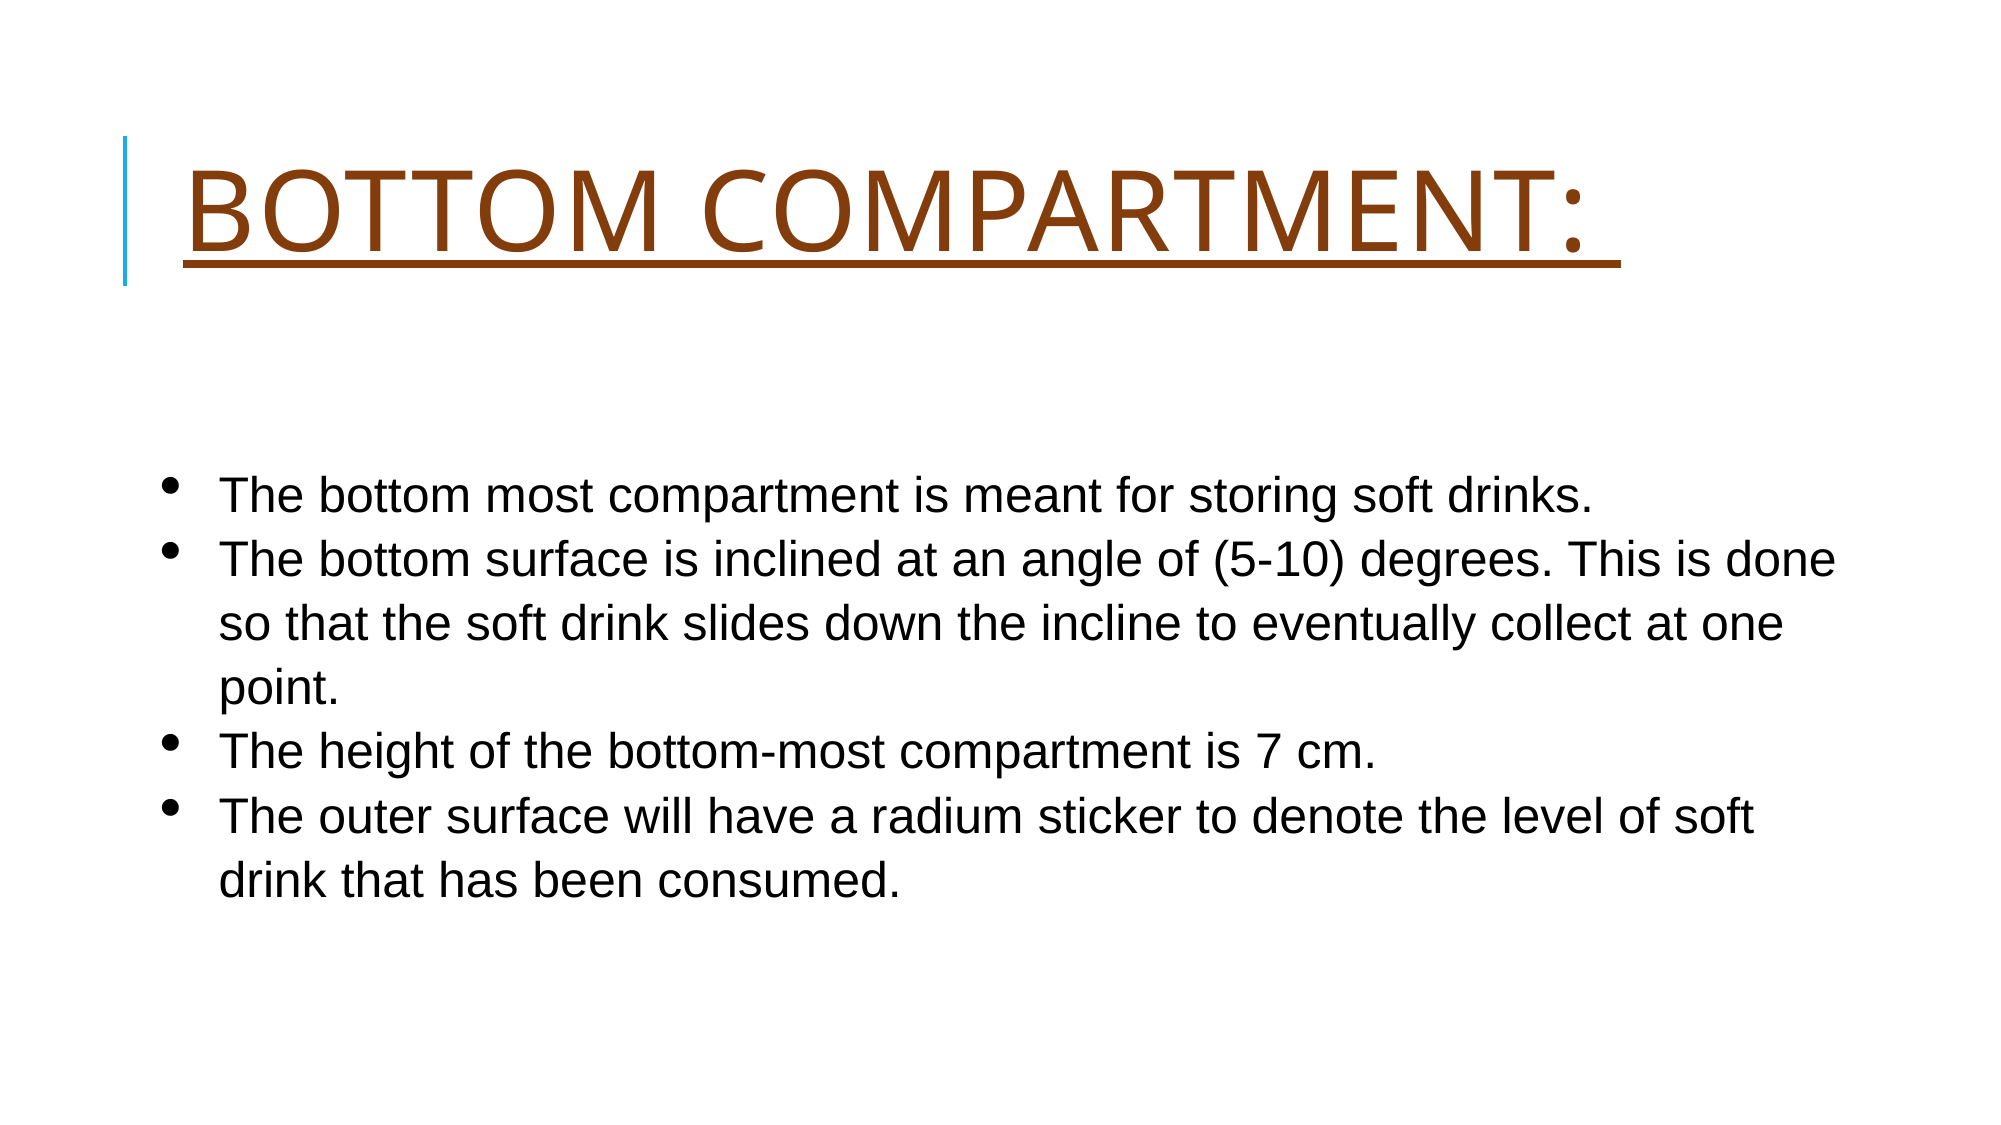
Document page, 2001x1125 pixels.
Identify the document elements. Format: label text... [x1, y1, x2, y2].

text_box The bottom most compartment is meant for storing soft drinks. The bottom surface is inclined at an angle of (5-10) degrees. This is done so that the soft drink slides down the incline to eventually collect at one point. The height of the bottom-most compartment is 7 cm. The outer surface will have a radium sticker to denote the level of soft drink that has been consumed. [147, 369, 1886, 977]
title BOTTOM COMPARTMENT: [168, 96, 1763, 342]
